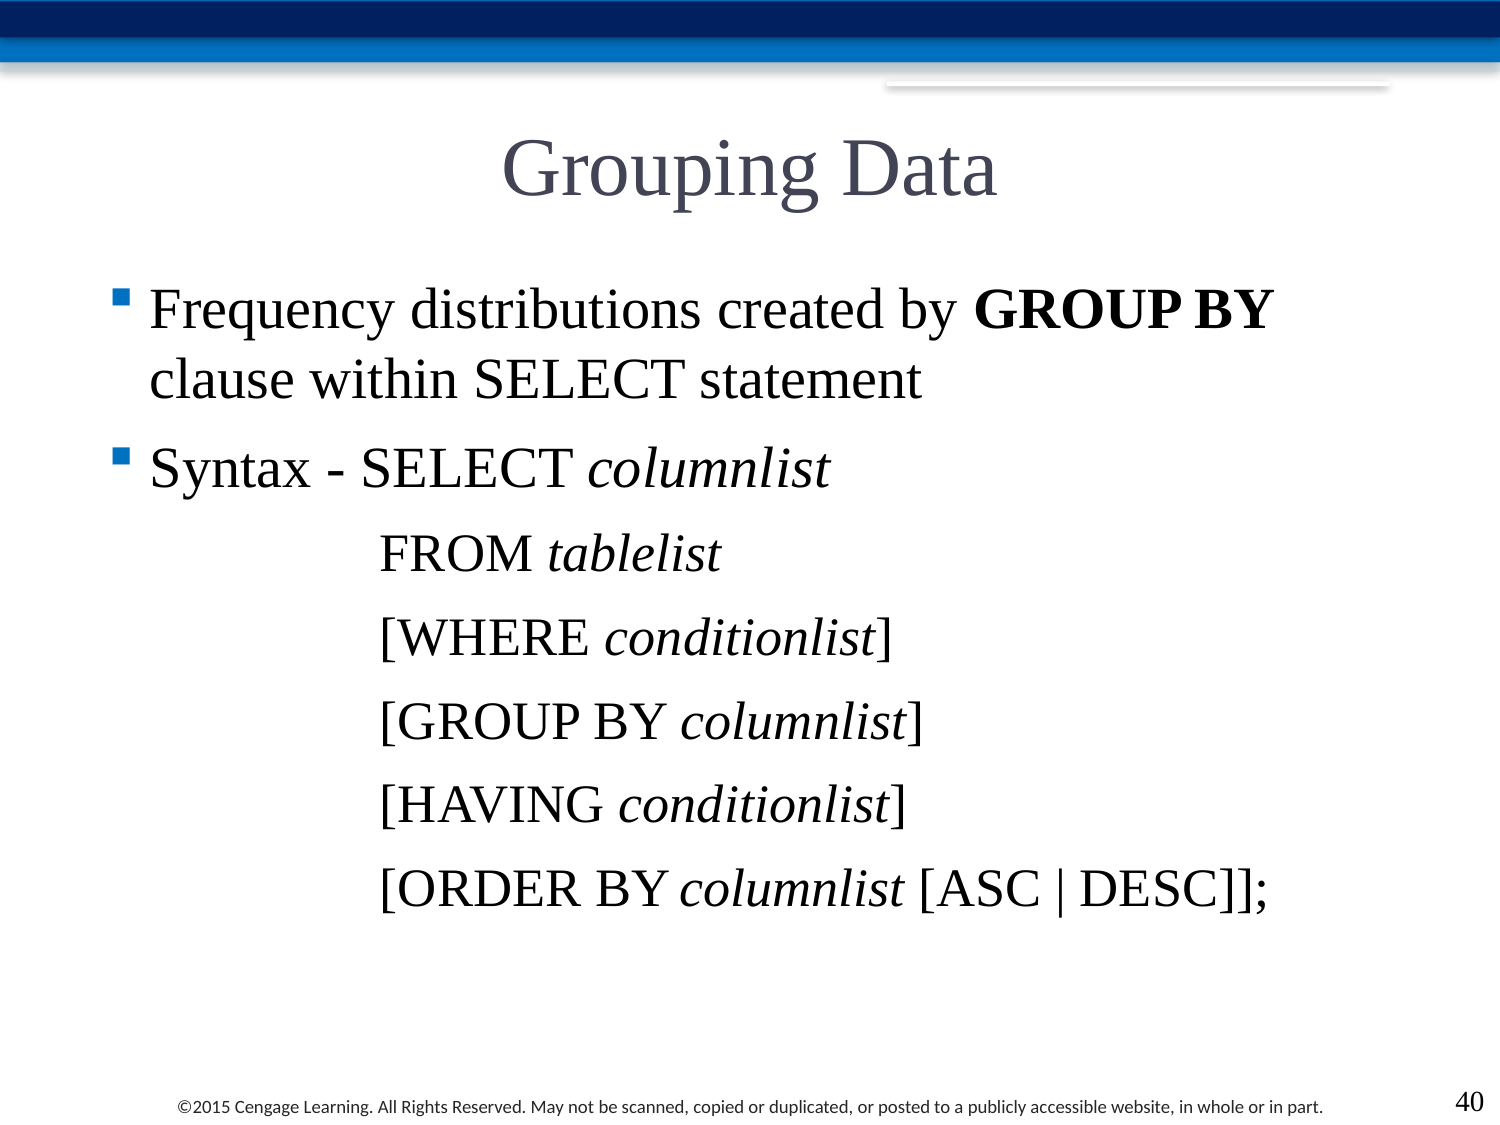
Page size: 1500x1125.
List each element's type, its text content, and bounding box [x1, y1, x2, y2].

slide_number 40 [1425, 1074, 1500, 1125]
list Frequency distributions created by GROUP BY clause within SELECT statement Syntax - SELECT columnlist FROM tablelist [WHERE conditionlist] [GROUP BY columnlist] [HAVING conditionlist] [ORDER BY columnlist [ASC | DESC]]; [75, 262, 1425, 1066]
title Grouping Data [75, 75, 1425, 250]
